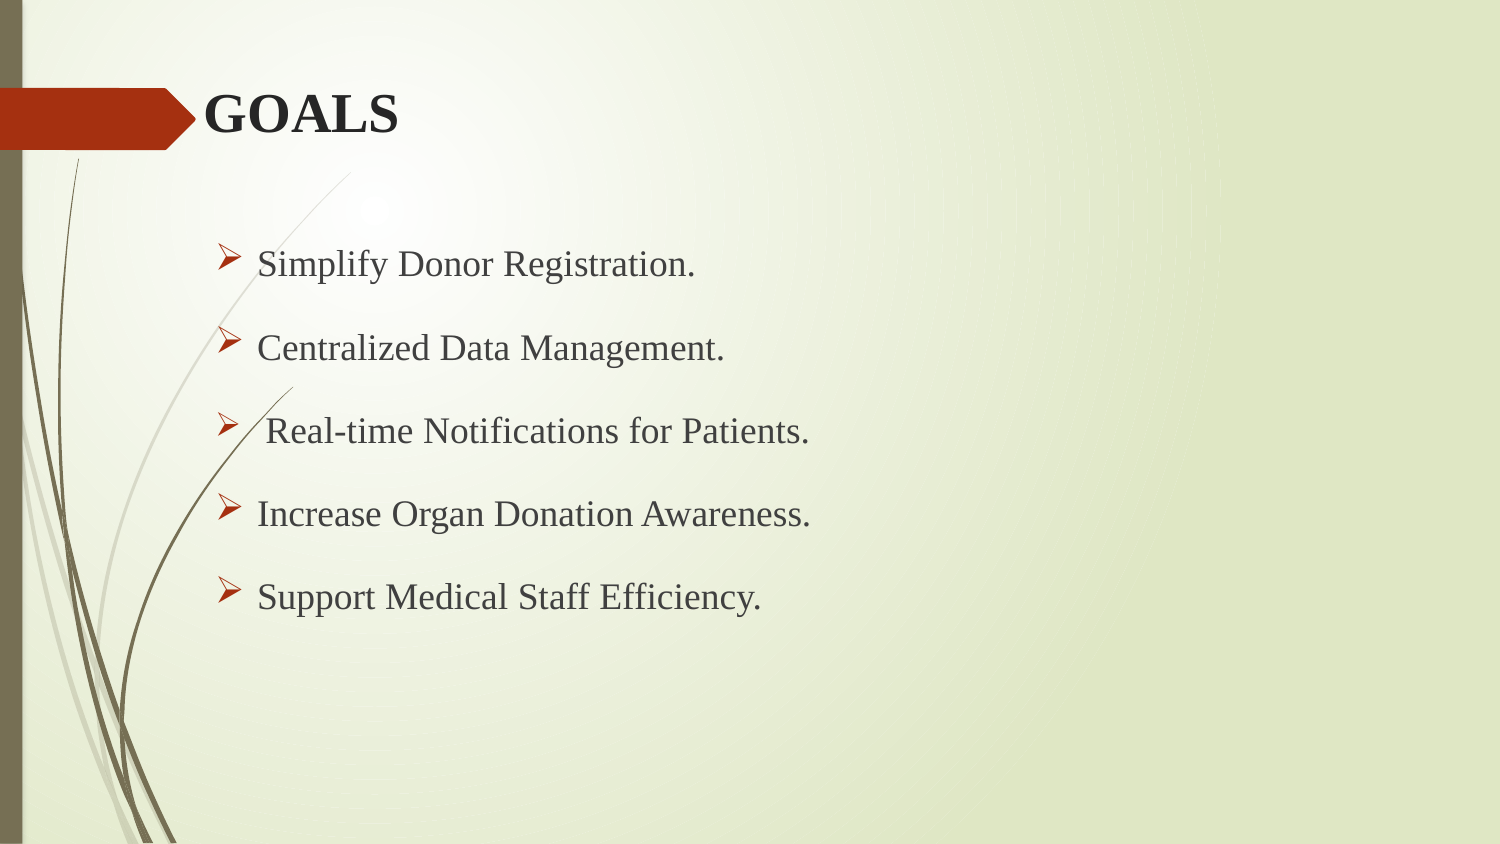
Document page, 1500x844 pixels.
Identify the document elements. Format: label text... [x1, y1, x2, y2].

title GOALS [62, 68, 1413, 210]
list Simplify Donor Registration. Centralized Data Management. Real-time Notifications for Patients. Increase Organ Donation Awareness. Support Medical Staff Efficiency. [200, 209, 1300, 775]
